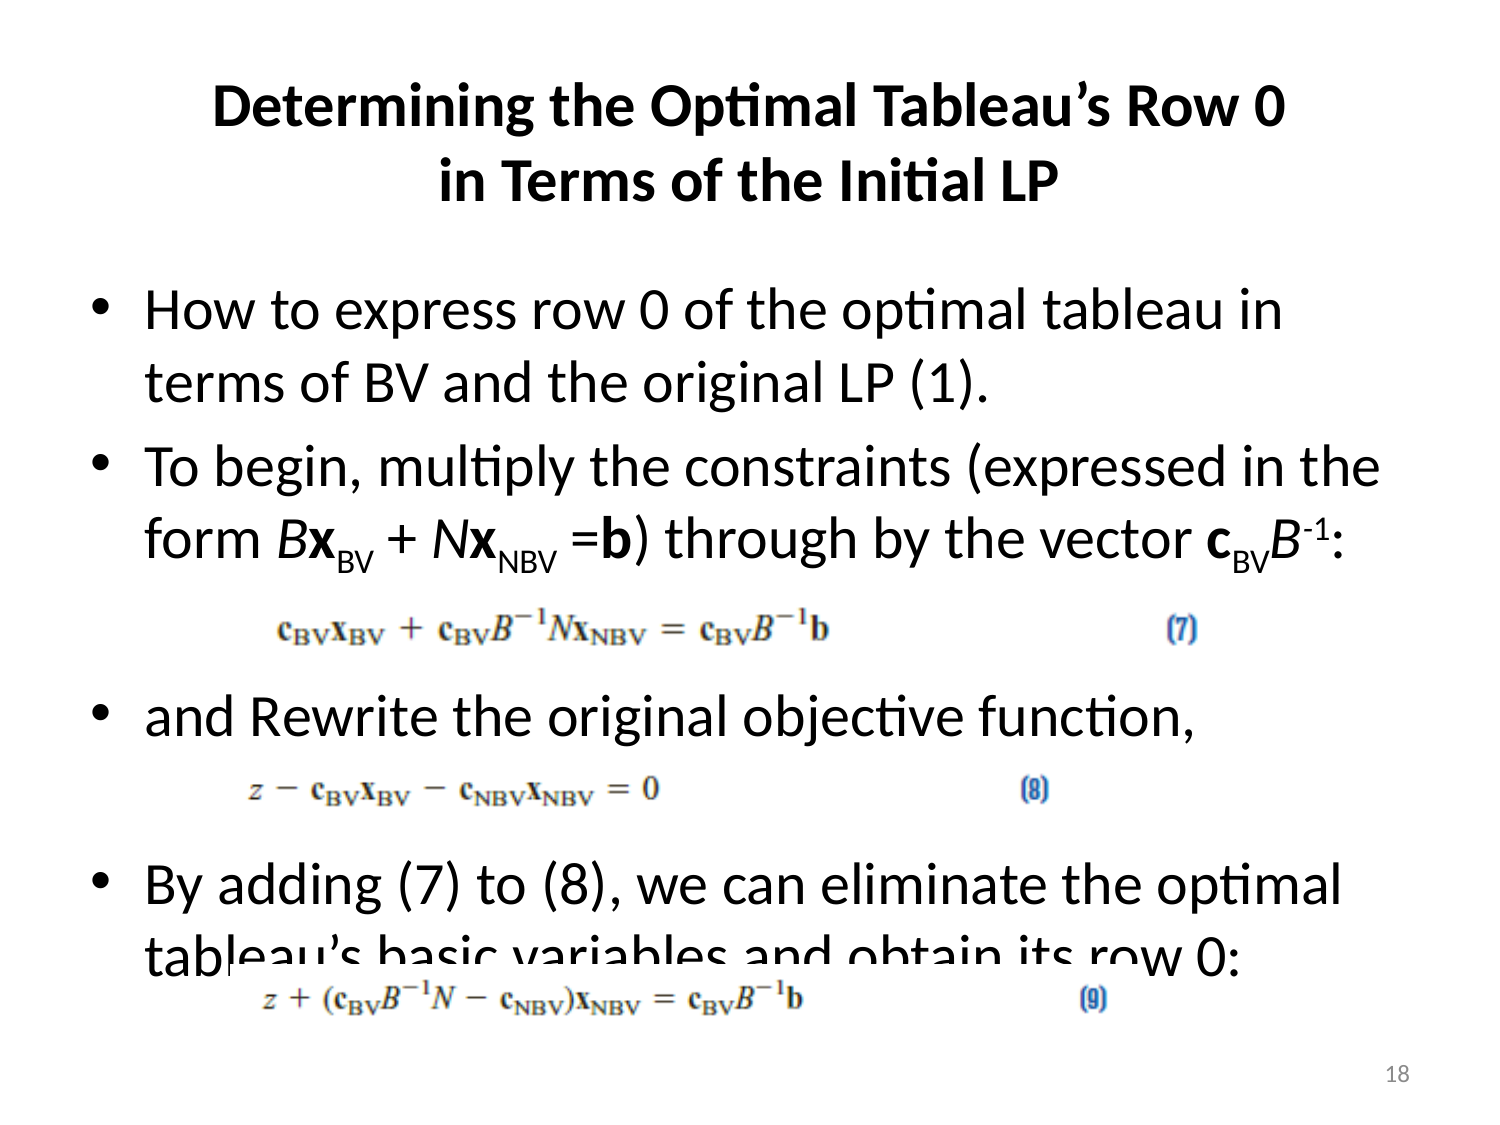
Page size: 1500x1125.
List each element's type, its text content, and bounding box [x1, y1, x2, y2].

list How to express row 0 of the optimal tableau in terms of BV and the original LP (1). To begin, multiply the constraints (expressed in the form BxBV + NxNBV =b) through by the vector cBVB-1: and Rewrite the original objective function, By adding (7) to (8), we can eliminate the optimal tableau’s basic variables and obtain its row 0: [75, 262, 1425, 1005]
picture [229, 751, 1081, 830]
slide_number 18 [1074, 1042, 1425, 1103]
picture [229, 963, 1140, 1030]
picture [229, 597, 1223, 669]
title Determining the Optimal Tableau’s Row 0 in Terms of the Initial LP [75, 45, 1425, 233]
